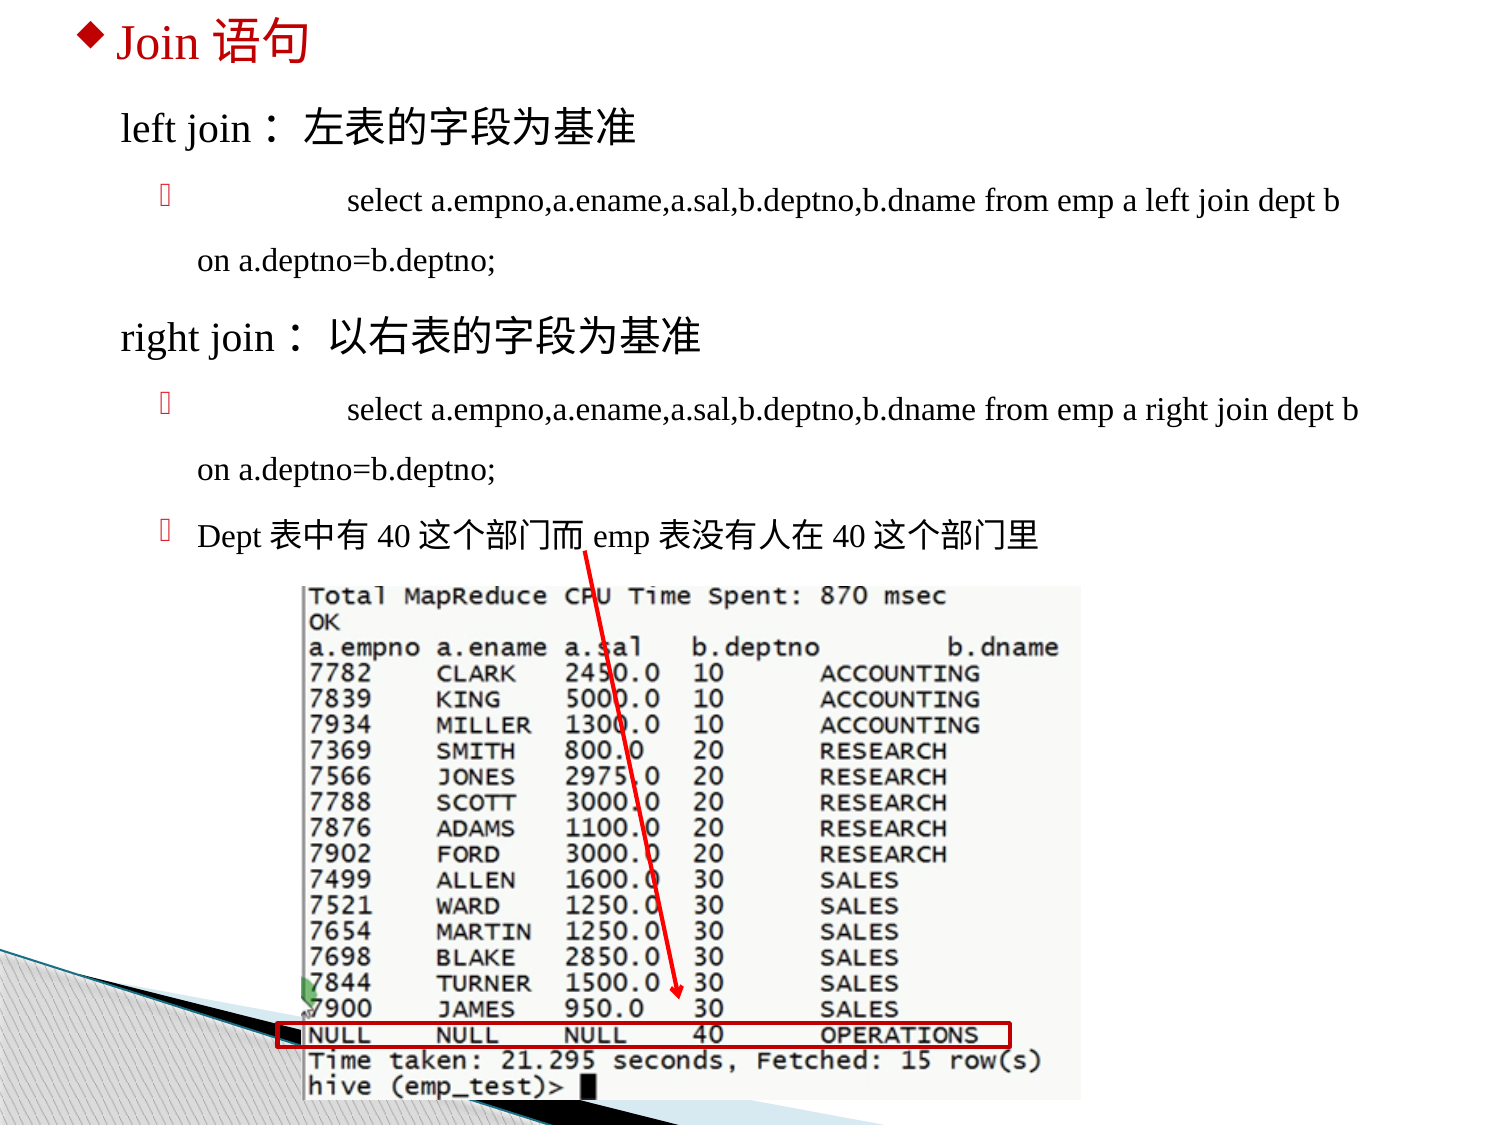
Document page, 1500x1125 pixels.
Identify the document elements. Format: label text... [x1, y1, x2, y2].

picture [300, 585, 1081, 1101]
list Join语句 left join：左表的字段为基准 select a.empno,a.ename,a.sal,b.deptno,b.dname from emp a left join dept b on a.deptno=b.deptno; right join：以右表的字段为基准 select a.empno,a.ename,a.sal,b.deptno,b.dname from emp a right join dept b on a.deptno=b.deptno; Dept表中有40这个部门而emp表没有人在40这个部门里 [41, 0, 1392, 715]
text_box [277, 550, 1011, 1048]
